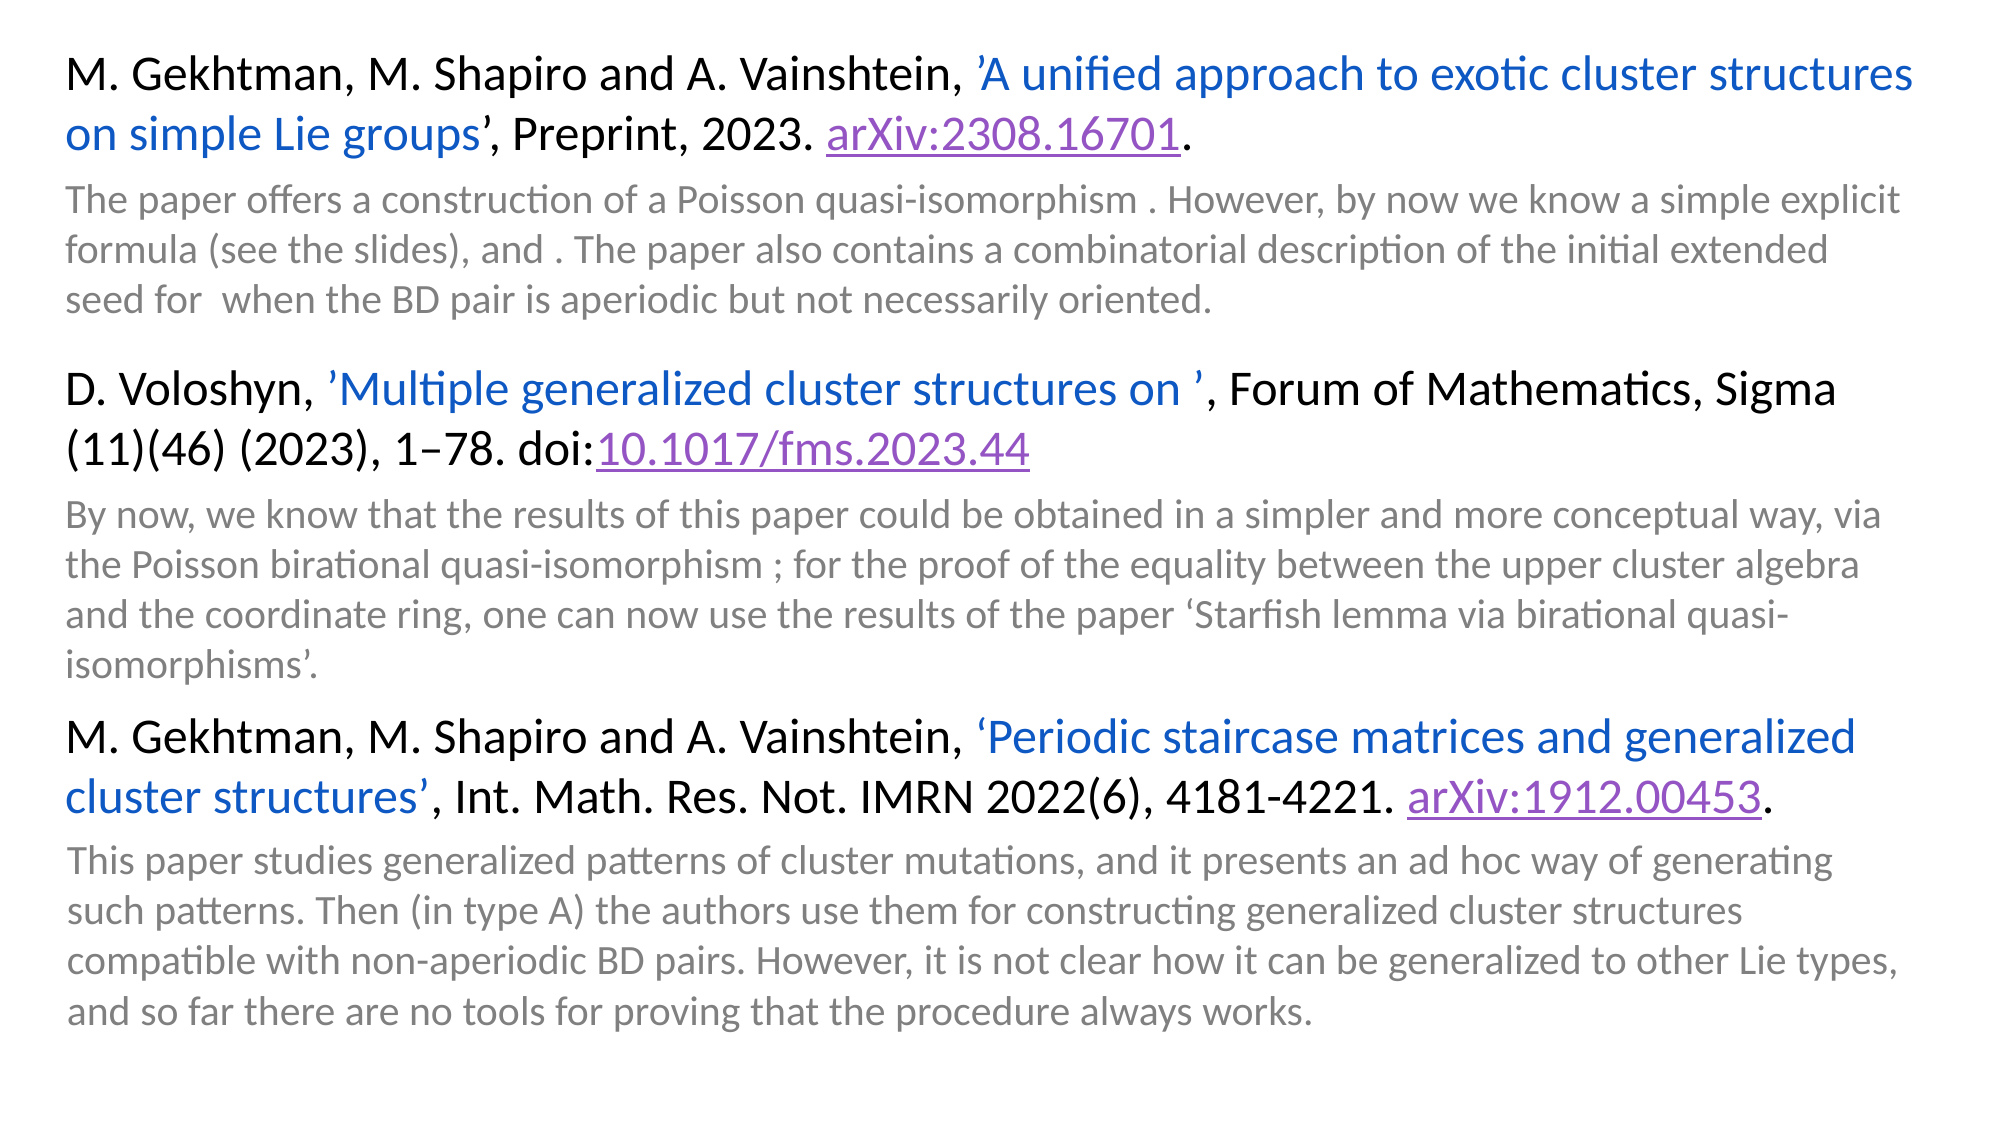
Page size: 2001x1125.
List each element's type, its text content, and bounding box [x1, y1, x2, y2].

text_box M. Gekhtman, M. Shapiro and A. Vainshtein, ’A unified approach to exotic cluster structures on simple Lie groups’, Preprint, 2023. arXiv:2308.16701. [50, 32, 1972, 168]
text_box M. Gekhtman, M. Shapiro and A. Vainshtein, ‘Periodic staircase matrices and generalized cluster structures’, Int. Math. Res. Not. IMRN 2022(6), 4181-4221. arXiv:1912.00453. [50, 696, 1972, 831]
text_box This paper studies generalized patterns of cluster mutations, and it presents an ad hoc way of generating such patterns. Then (in type A) the authors use them for constructing generalized cluster structures compatible with non-aperiodic BD pairs. However, it is not clear how it can be generalized to other Lie types, and so far there are no tools for proving that the procedure always works. [52, 825, 1926, 1041]
